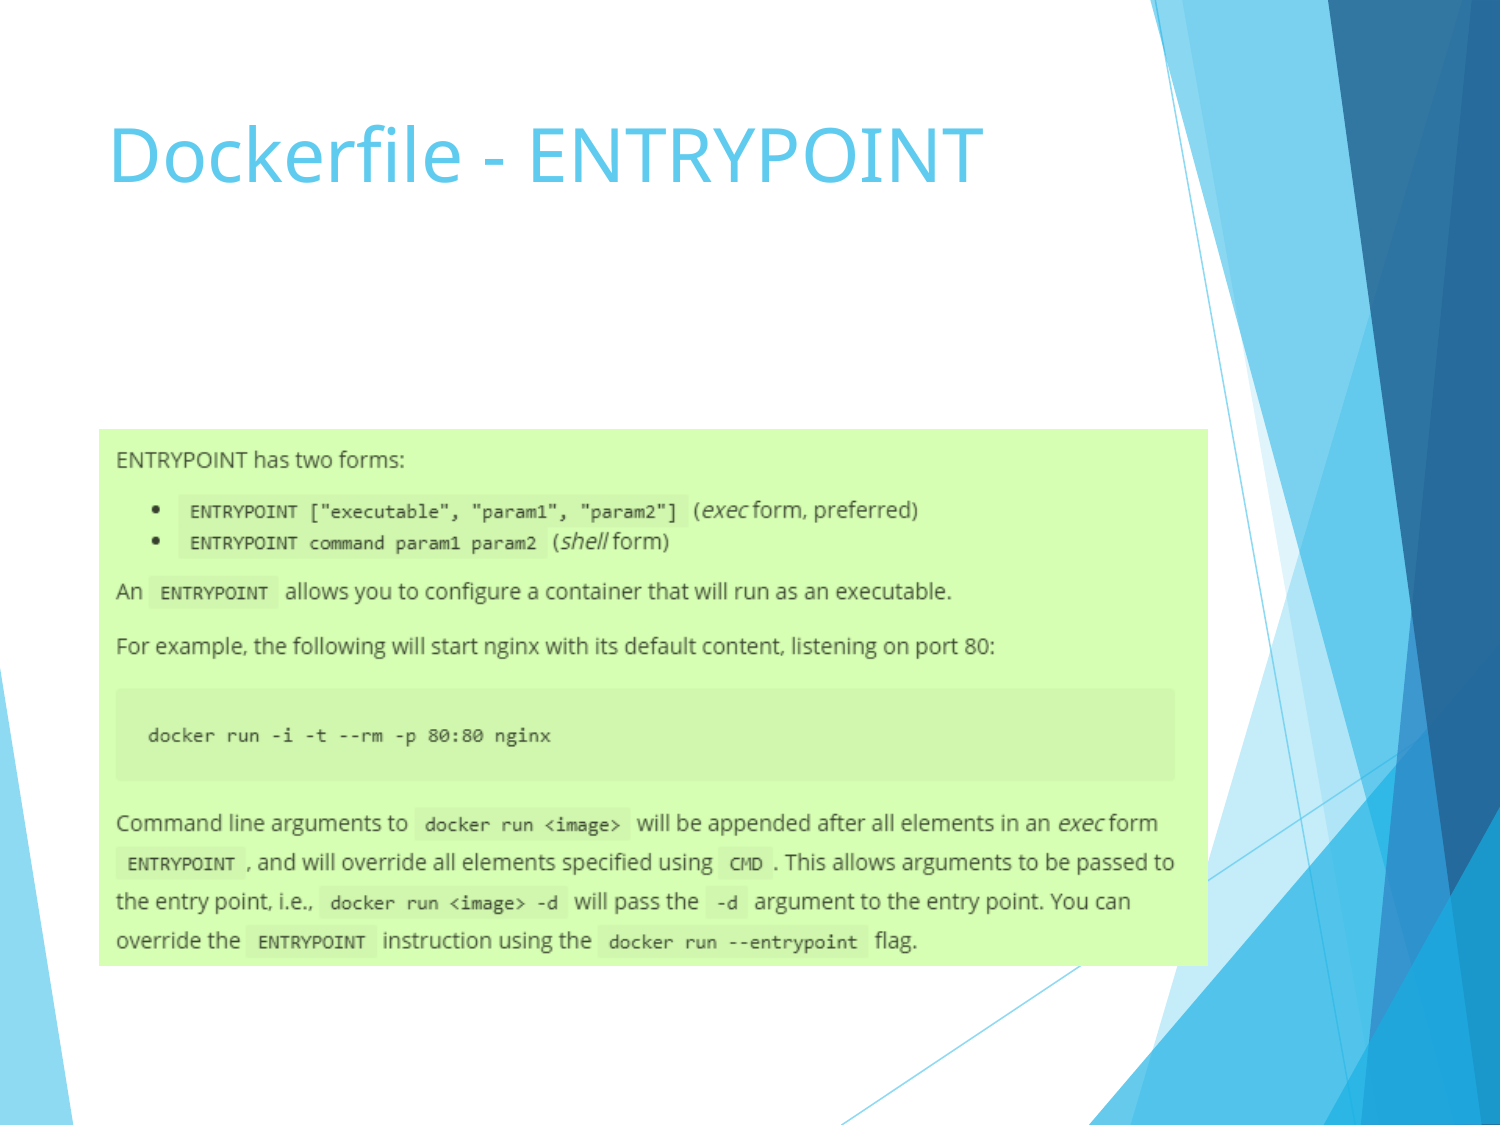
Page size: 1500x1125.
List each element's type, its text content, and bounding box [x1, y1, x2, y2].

picture [99, 428, 1209, 966]
title Dockerfile - ENTRYPOINT [99, 99, 1142, 318]
